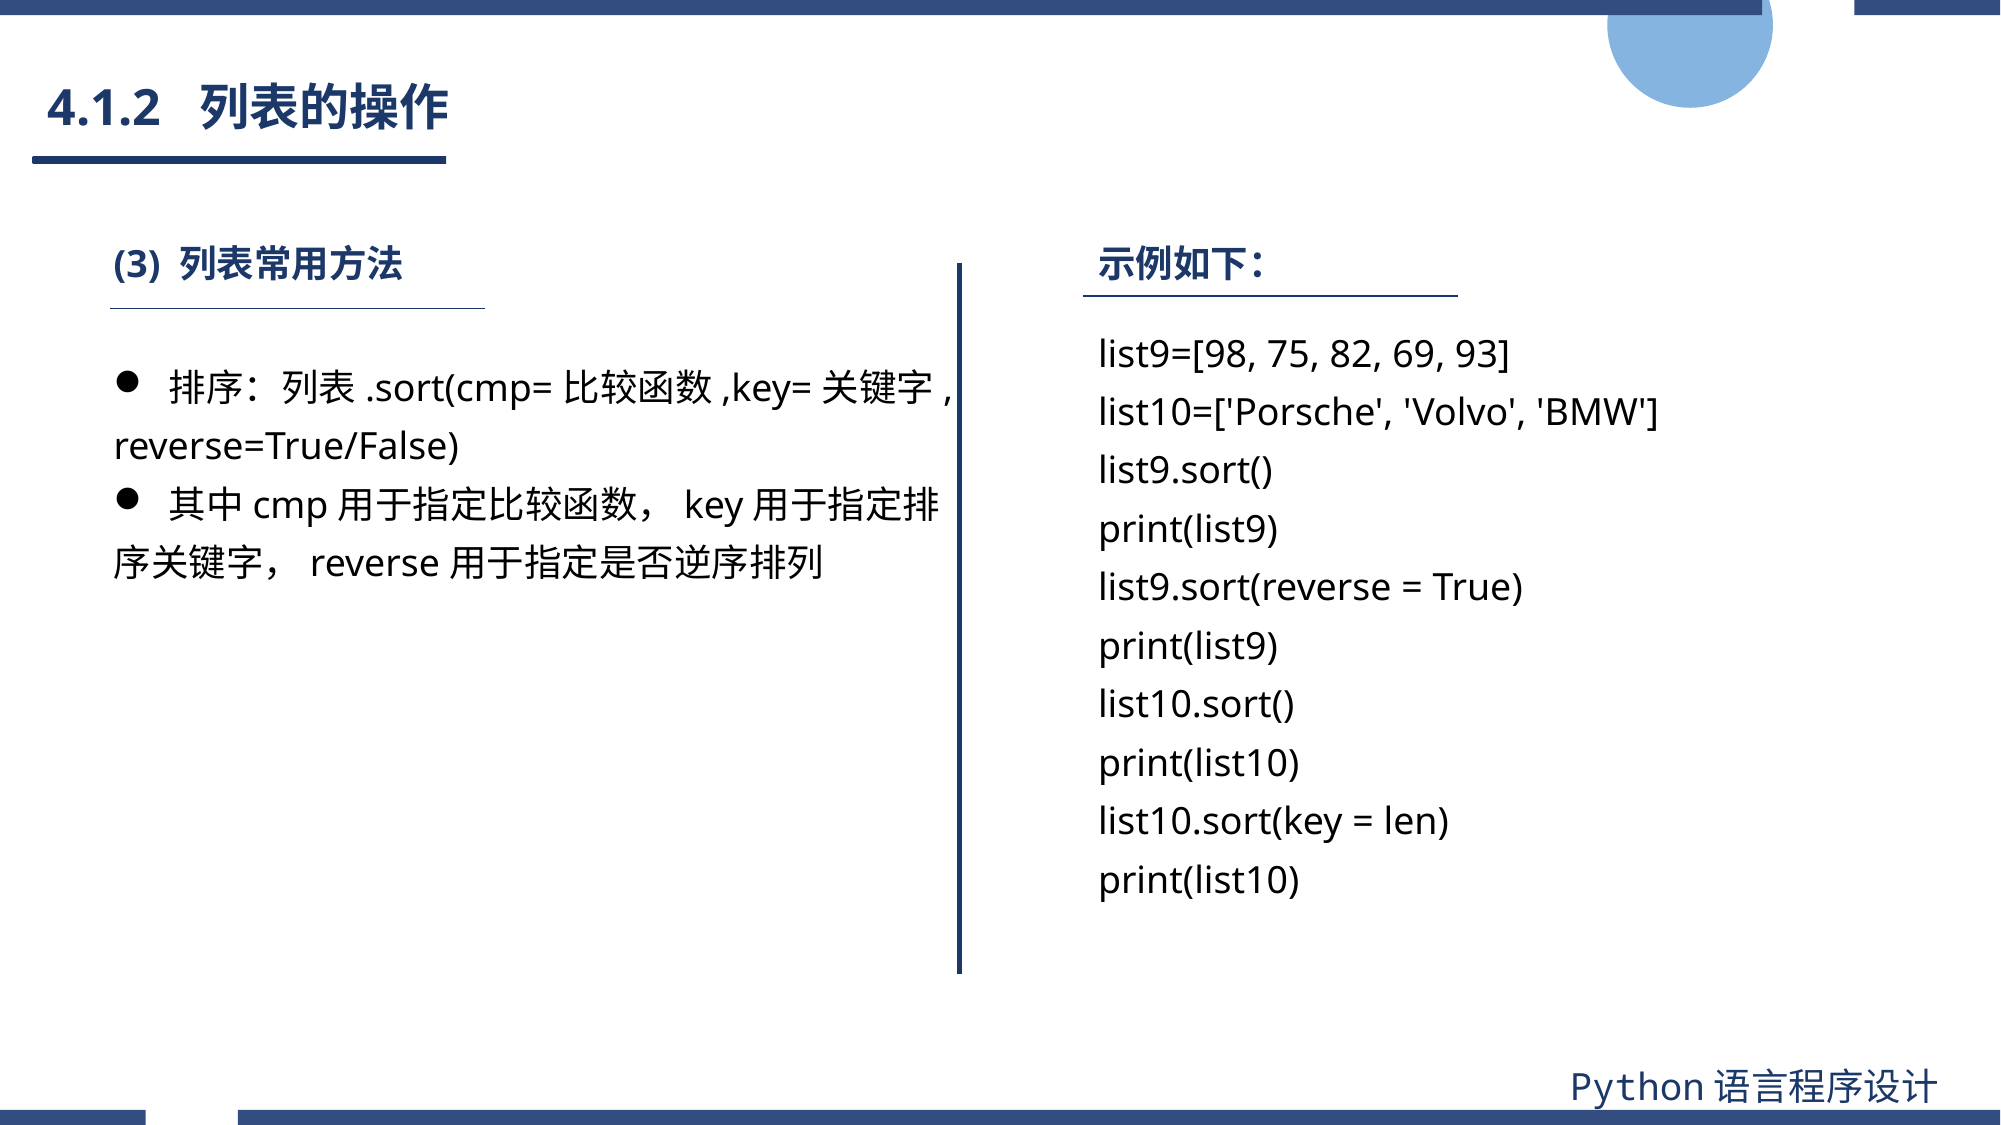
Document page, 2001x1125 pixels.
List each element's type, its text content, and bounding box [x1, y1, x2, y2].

text_box 示例如下： [1083, 232, 1594, 293]
title 4.1.2 列表的操作 [32, 67, 939, 152]
text_box (3) 列表常用方法 [98, 232, 609, 293]
text_box list9=[98, 75, 82, 69, 93] list10=['Porsche', 'Volvo', 'BMW'] list9.sort() print(list9) list9.sort(reverse = True) print(list9) list10.sort() print(list10) list10.sort(key = len) print(list10) [1083, 308, 1780, 909]
text_box 排序：列表.sort(cmp=比较函数,key=关键字,reverse=True/False) 其中cmp用于指定比较函数，key用于指定排序关键字，reverse用于指定是否逆序排列 [98, 343, 956, 592]
